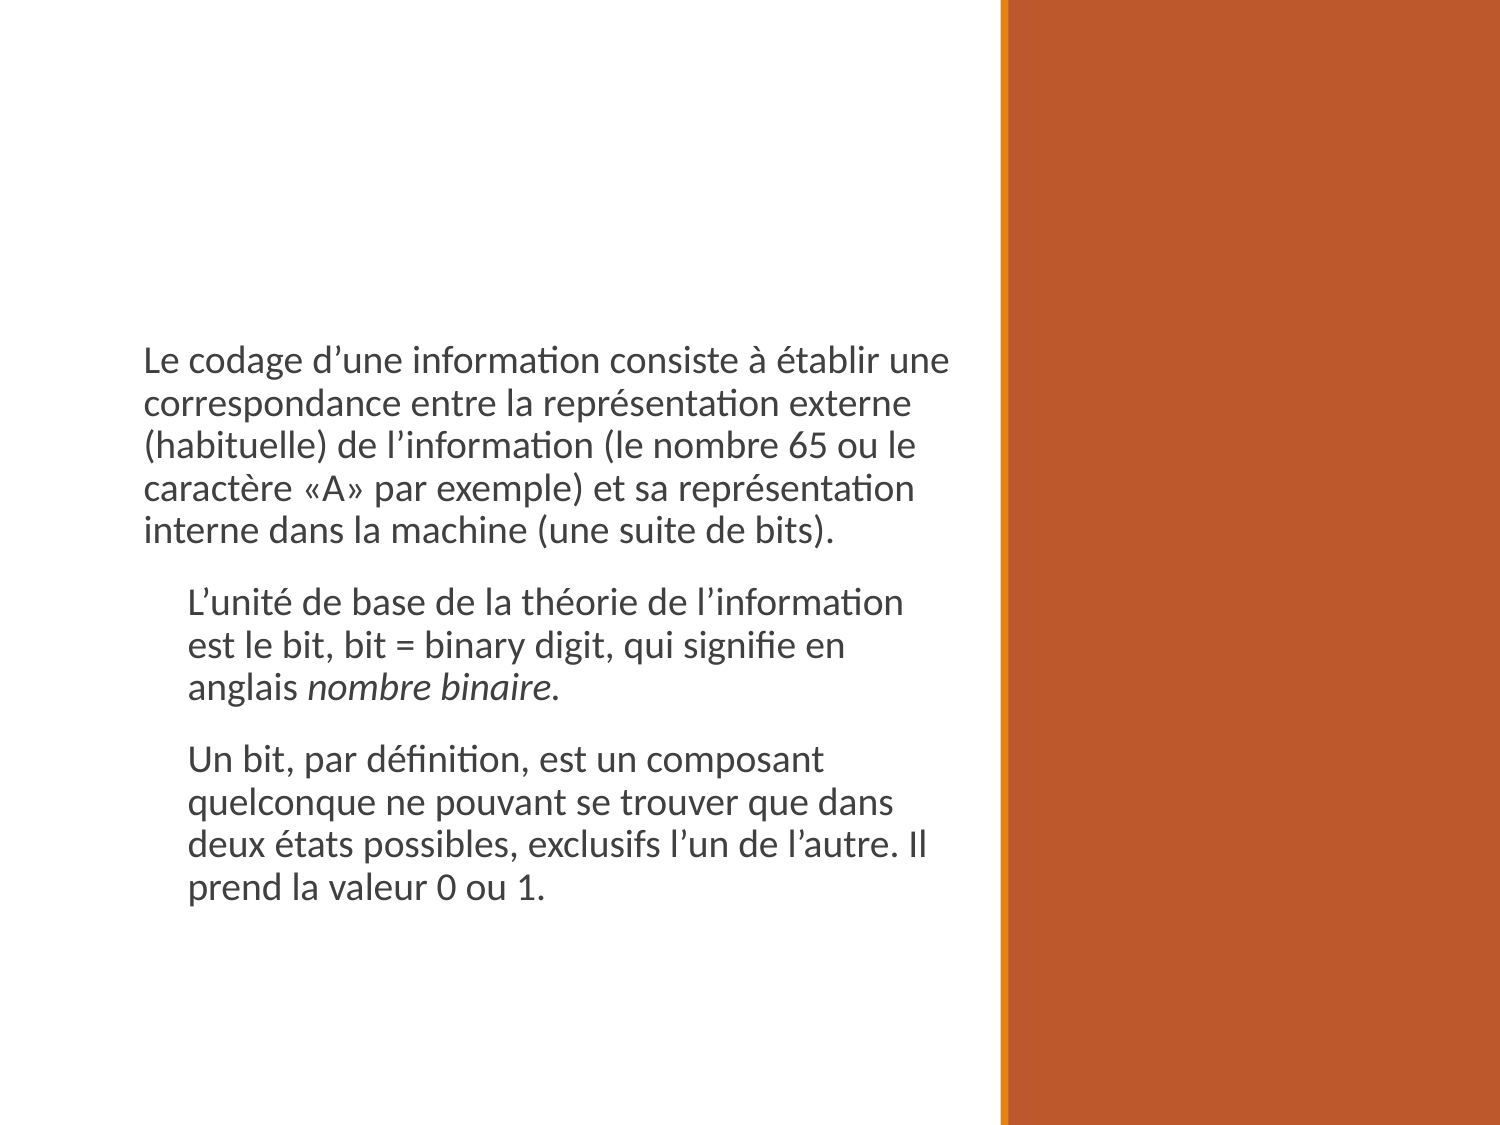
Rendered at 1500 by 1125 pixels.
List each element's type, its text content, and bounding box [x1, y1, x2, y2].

text_box [1010, 0, 1500, 1125]
list Le codage d’une information consiste à établir une correspondance entre la représentation externe (habituelle) de l’information (le nombre 65 ou le caractère «A» par exemple) et sa représentation interne dans la machine (une suite de bits). L’unité de base de la théorie de l’information est le bit, bit = binary digit, qui signifie en anglais nombre binaire. Un bit, par définition, est un composant quelconque ne pouvant se trouver que dans deux états possibles, exclusifs l’un de l’autre. Il prend la valeur 0 ou 1. [128, 332, 953, 963]
text_box [999, 0, 1010, 1125]
text_box [0, 0, 999, 1125]
